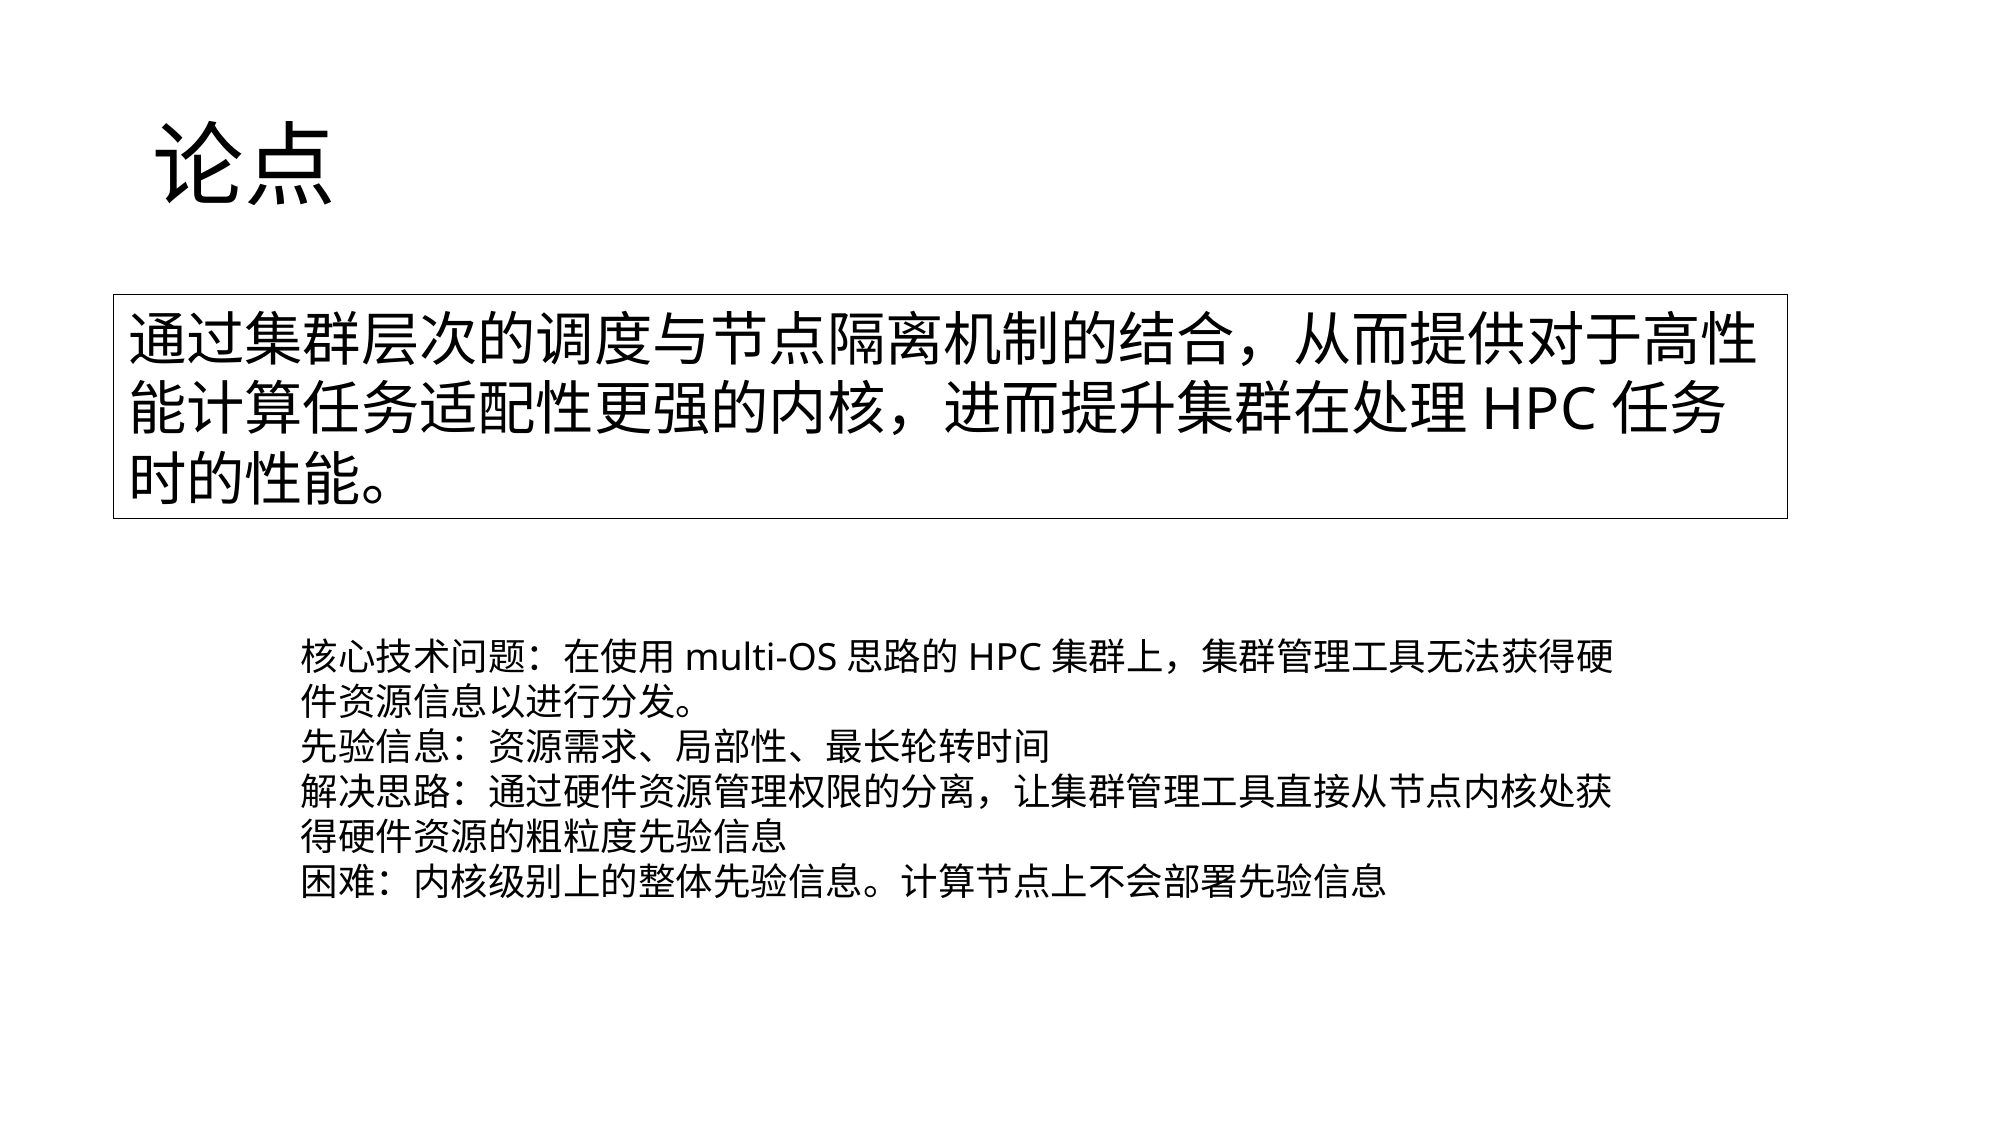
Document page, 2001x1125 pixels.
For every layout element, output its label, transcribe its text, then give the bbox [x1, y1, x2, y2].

text_box 通过集群层次的调度与节点隔离机制的结合，从而提供对于高性能计算任务适配性更强的内核，进而提升集群在处理HPC任务时的性能。 [113, 294, 1788, 519]
title 论点 [137, 59, 1863, 278]
text_box 核心技术问题：在使用multi-OS思路的HPC集群上，集群管理工具无法获得硬件资源信息以进行分发。 先验信息：资源需求、局部性、最长轮转时间 解决思路：通过硬件资源管理权限的分离，让集群管理工具直接从节点内核处获得硬件资源的粗粒度先验信息 困难：内核级别上的整体先验信息。计算节点上不会部署先验信息 [285, 625, 1655, 955]
